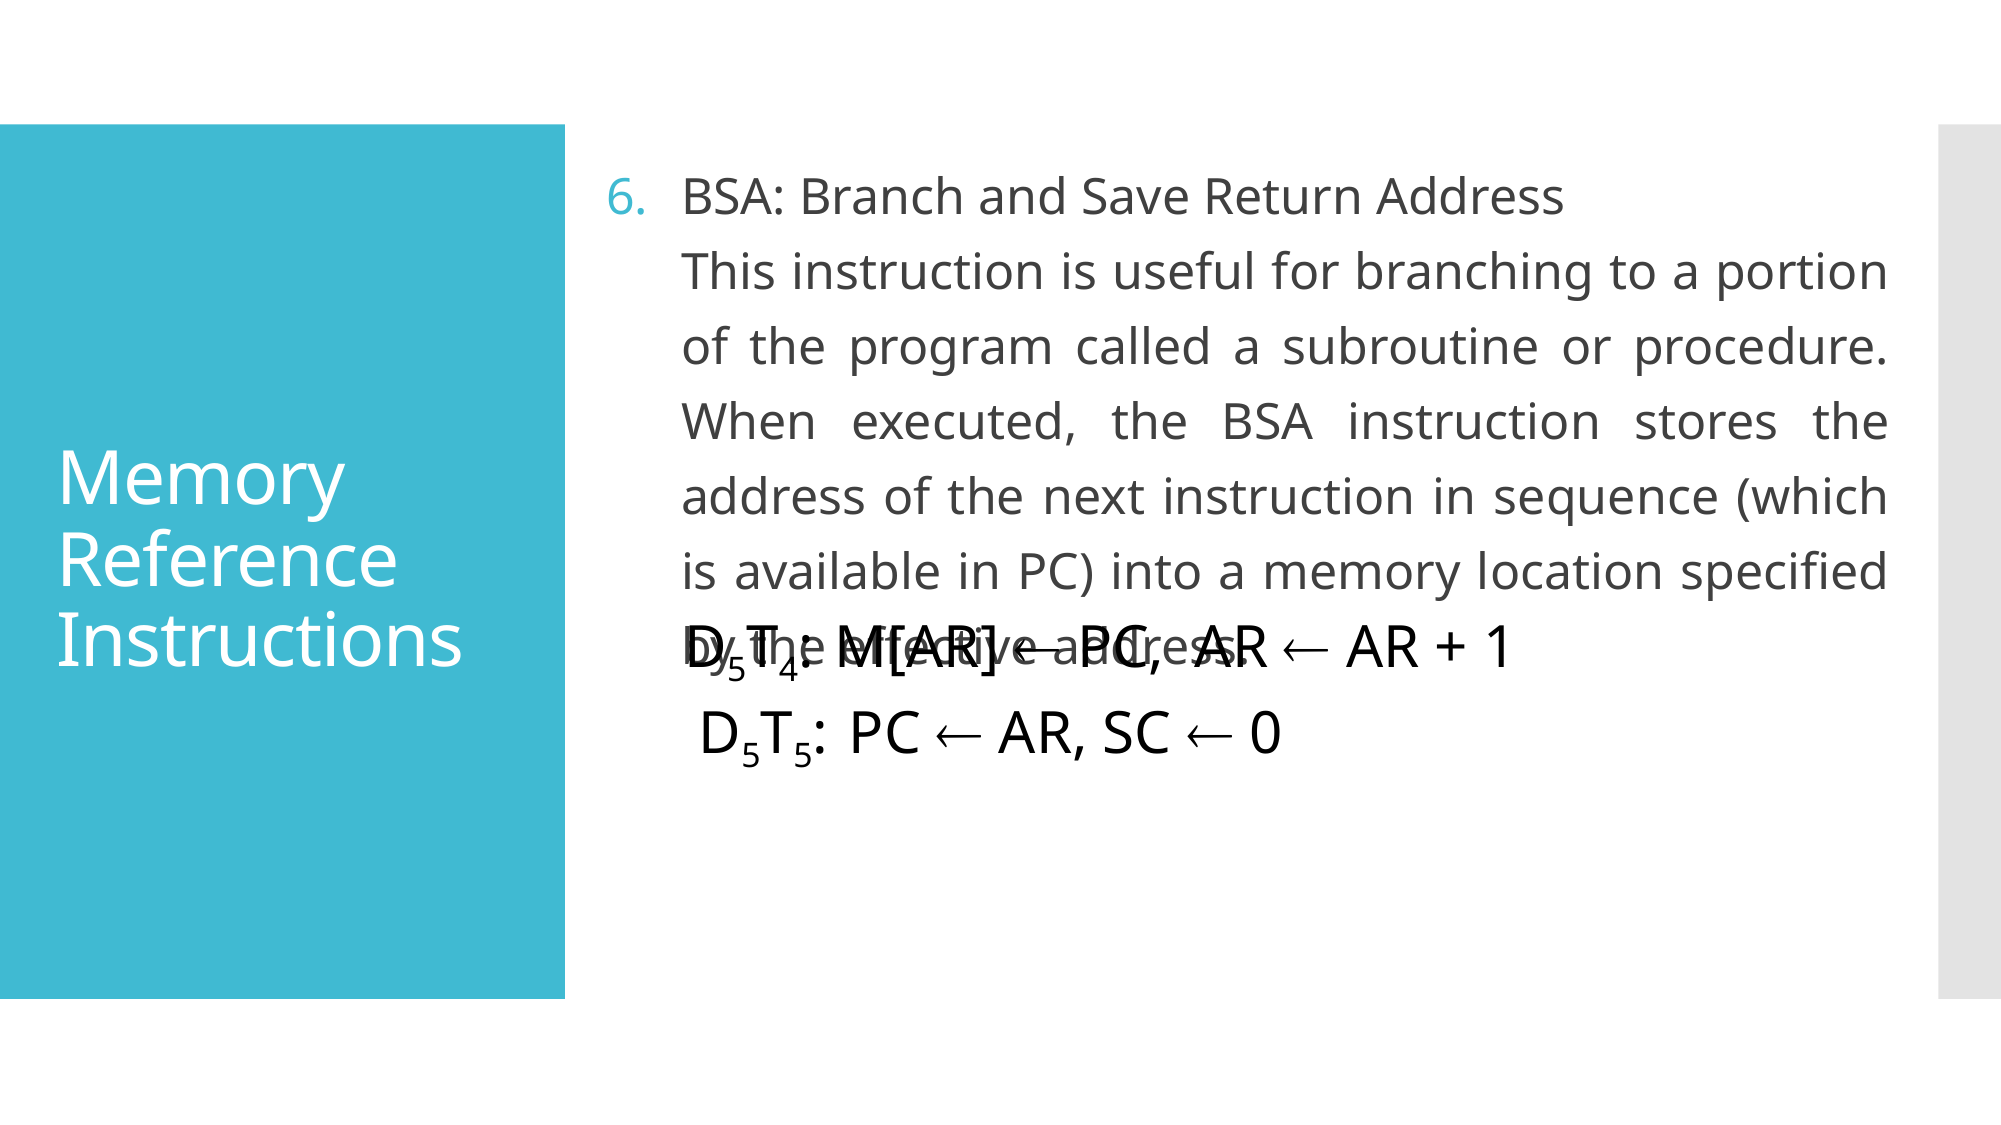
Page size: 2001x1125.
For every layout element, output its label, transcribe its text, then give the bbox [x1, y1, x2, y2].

title Memory Reference Instructions [41, 184, 525, 940]
list BSA: Branch and Save Return Address This instruction is useful for branching to a portion of the program called a subroutine or procedure. When executed, the BSA instruction stores the address of the next instruction in sequence (which is available in PC) into a memory location specified by the effective address. [591, 141, 1906, 982]
text_box D5T5: PC  AR, SC  0 [684, 687, 1298, 782]
text_box D5T4: M[AR]  PC, AR  AR + 1 [669, 601, 1532, 697]
